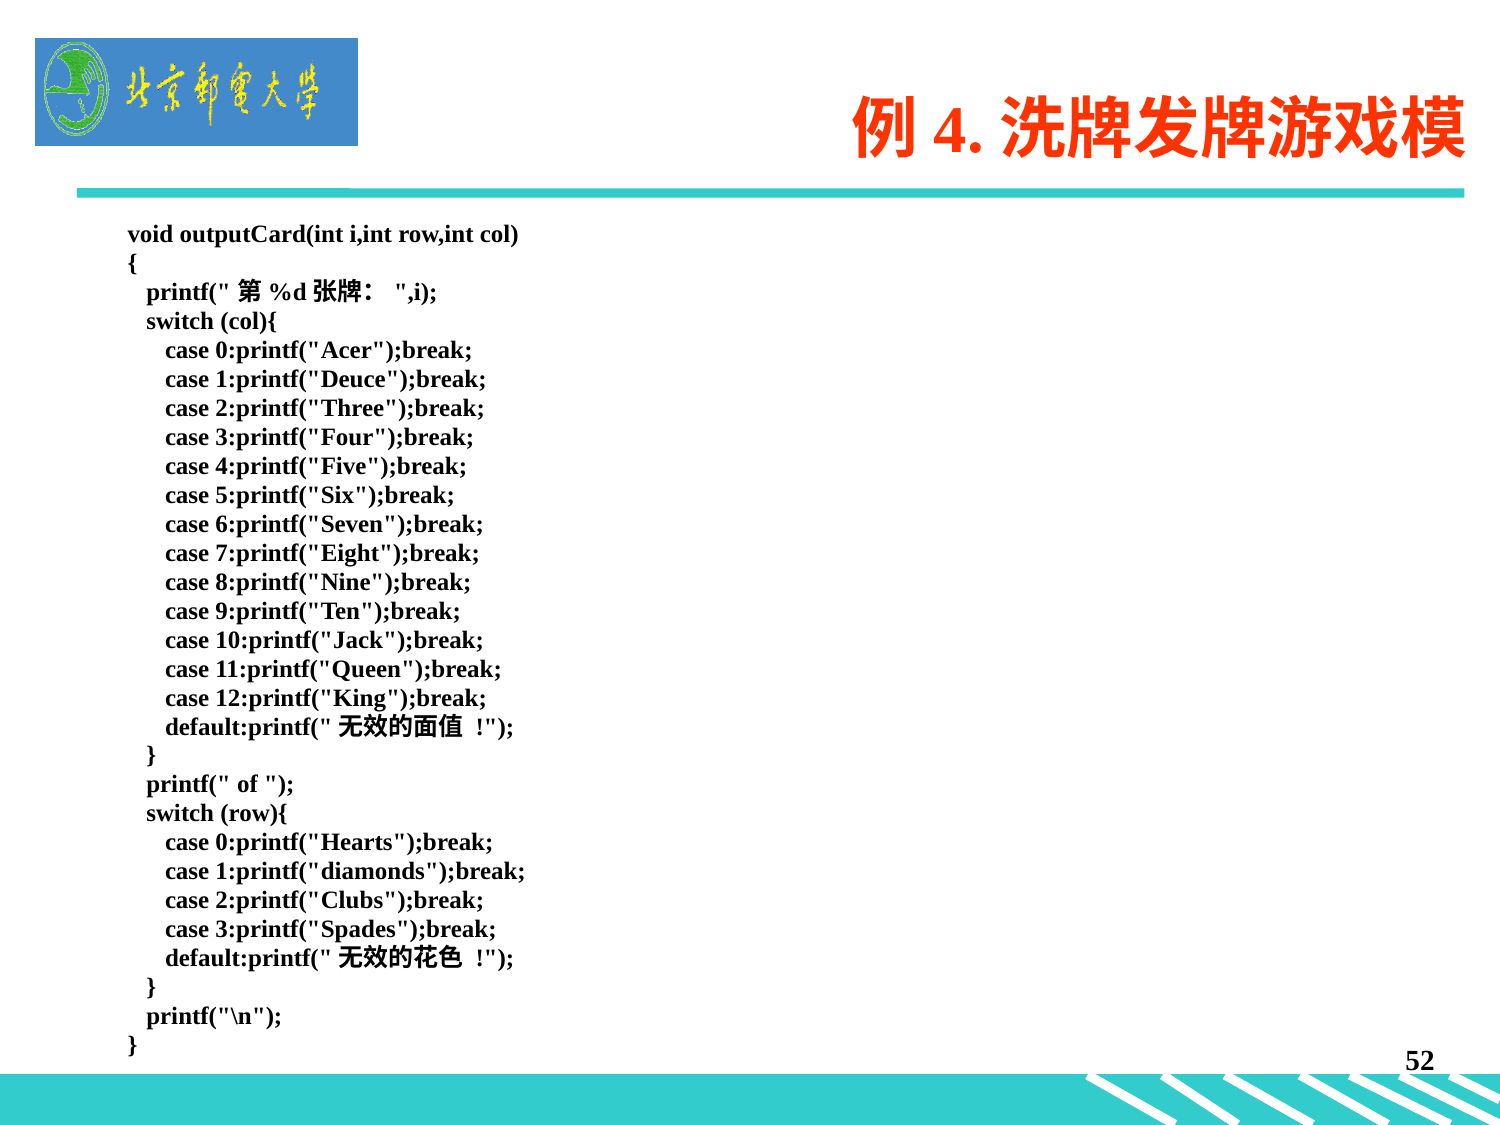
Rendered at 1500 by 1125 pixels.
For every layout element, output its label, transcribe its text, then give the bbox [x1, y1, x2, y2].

title 例4.洗牌发牌游戏模 [207, 66, 1483, 185]
slide_number 52 [1388, 1037, 1450, 1113]
list void outputCard(int i,int row,int col) { printf("第%d张牌：",i); switch (col){ case 0:printf("Acer");break; case 1:printf("Deuce");break; case 2:printf("Three");break; case 3:printf("Four");break; case 4:printf("Five");break; case 5:printf("Six");break; case 6:printf("Seven");break; case 7:printf("Eight");break; case 8:printf("Nine");break; case 9:printf("Ten");break; case 10:printf("Jack");break; case 11:printf("Queen");break; case 12:printf("King");break; default:printf("无效的面值 !"); } printf(" of "); switch (row){ case 0:printf("Hearts");break; case 1:printf("diamonds");break; case 2:printf("Clubs");break; case 3:printf("Spades");break; default:printf("无效的花色 !"); } printf("\n"); } [112, 216, 1388, 1118]
picture [34, 37, 358, 146]
